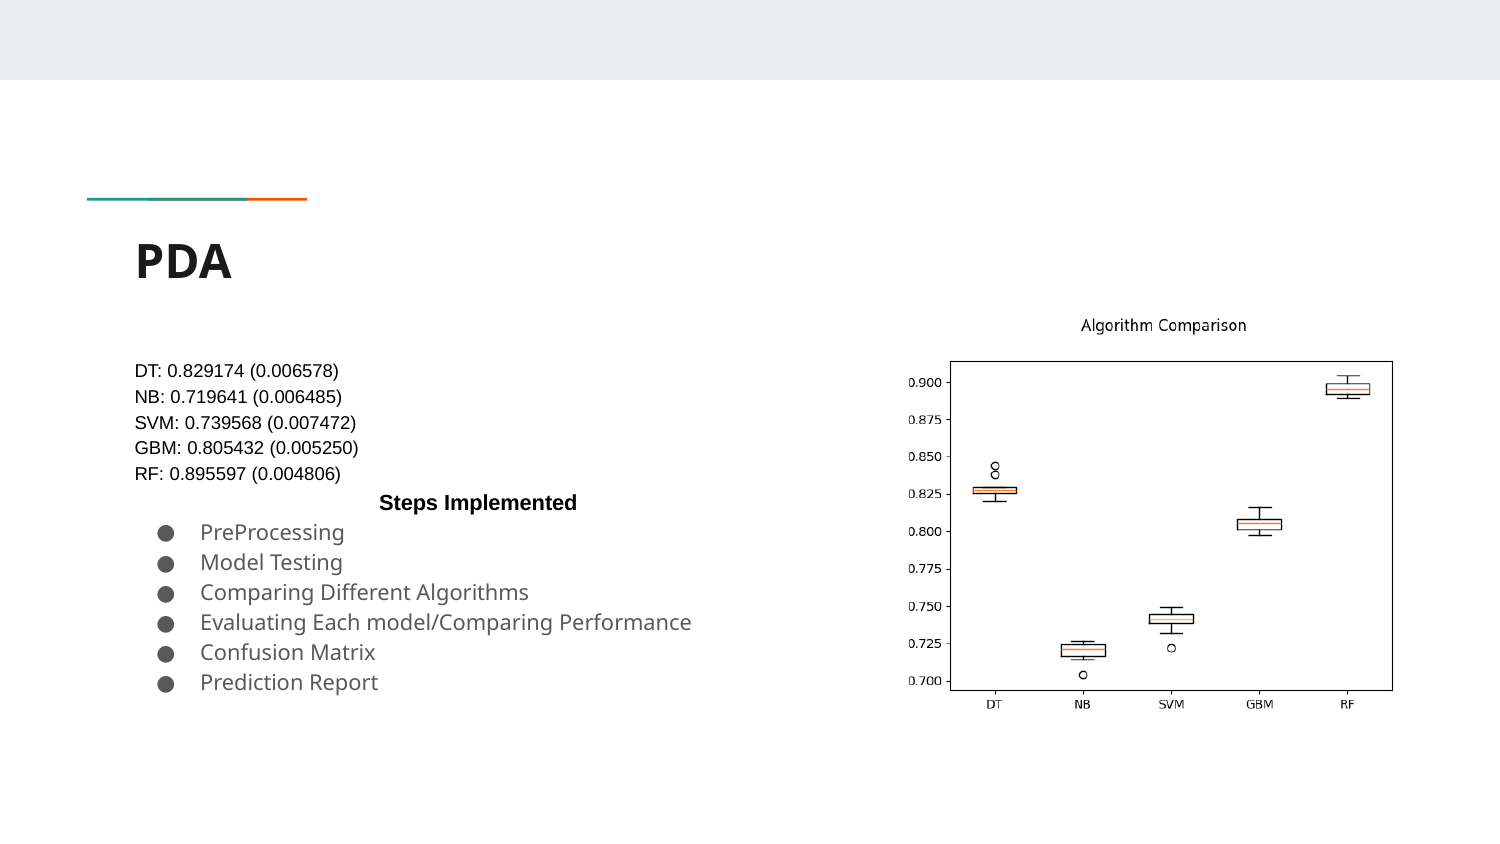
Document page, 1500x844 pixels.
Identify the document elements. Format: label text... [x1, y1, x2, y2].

picture [884, 310, 1426, 725]
list DT: 0.829174 (0.006578) NB: 0.719641 (0.006485) SVM: 0.739568 (0.007472) GBM: 0.805432 (0.005250) RF: 0.895597 (0.004806) Steps Implemented PreProcessing Model Testing Comparing Different Algorithms Evaluating Each model/Comparing Performance Confusion Matrix Prediction Report [119, 341, 837, 712]
title PDA [119, 216, 1381, 305]
